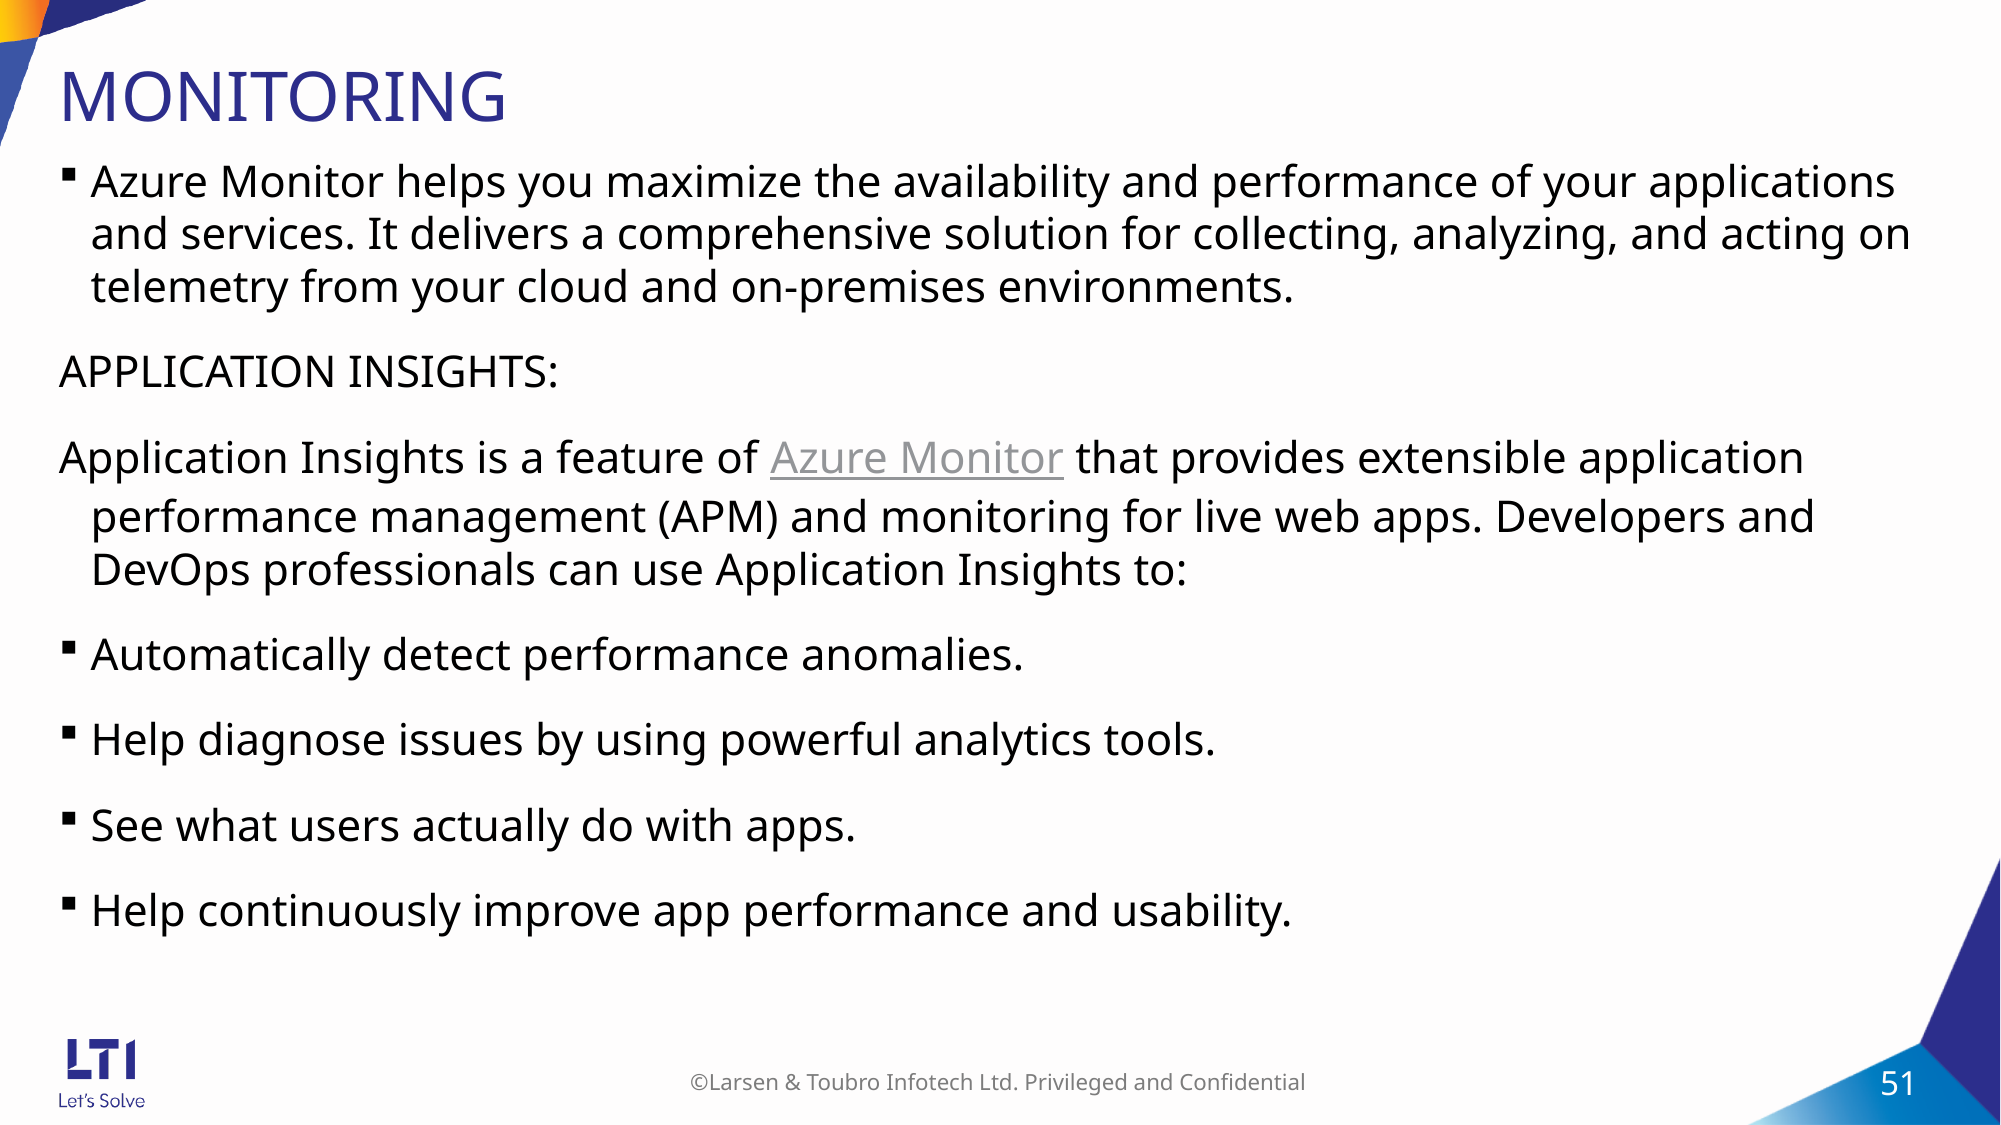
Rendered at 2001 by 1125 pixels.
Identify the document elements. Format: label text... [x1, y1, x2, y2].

list Azure Monitor helps you maximize the availability and performance of your applications and services. It delivers a comprehensive solution for collecting, analyzing, and acting on telemetry from your cloud and on-premises environments. APPLICATION INSIGHTS: Application Insights is a feature of Azure Monitor that provides extensible application performance management (APM) and monitoring for live web apps. Developers and DevOps professionals can use Application Insights to: Automatically detect performance anomalies. Help diagnose issues by using powerful analytics tools. See what users actually do with apps. Help continuously improve app performance and usability. [58, 153, 1941, 1021]
picture [0, 0, 146, 147]
picture [45, 1028, 158, 1118]
picture [1718, 854, 2001, 1125]
title MONITORING [58, 52, 1815, 138]
